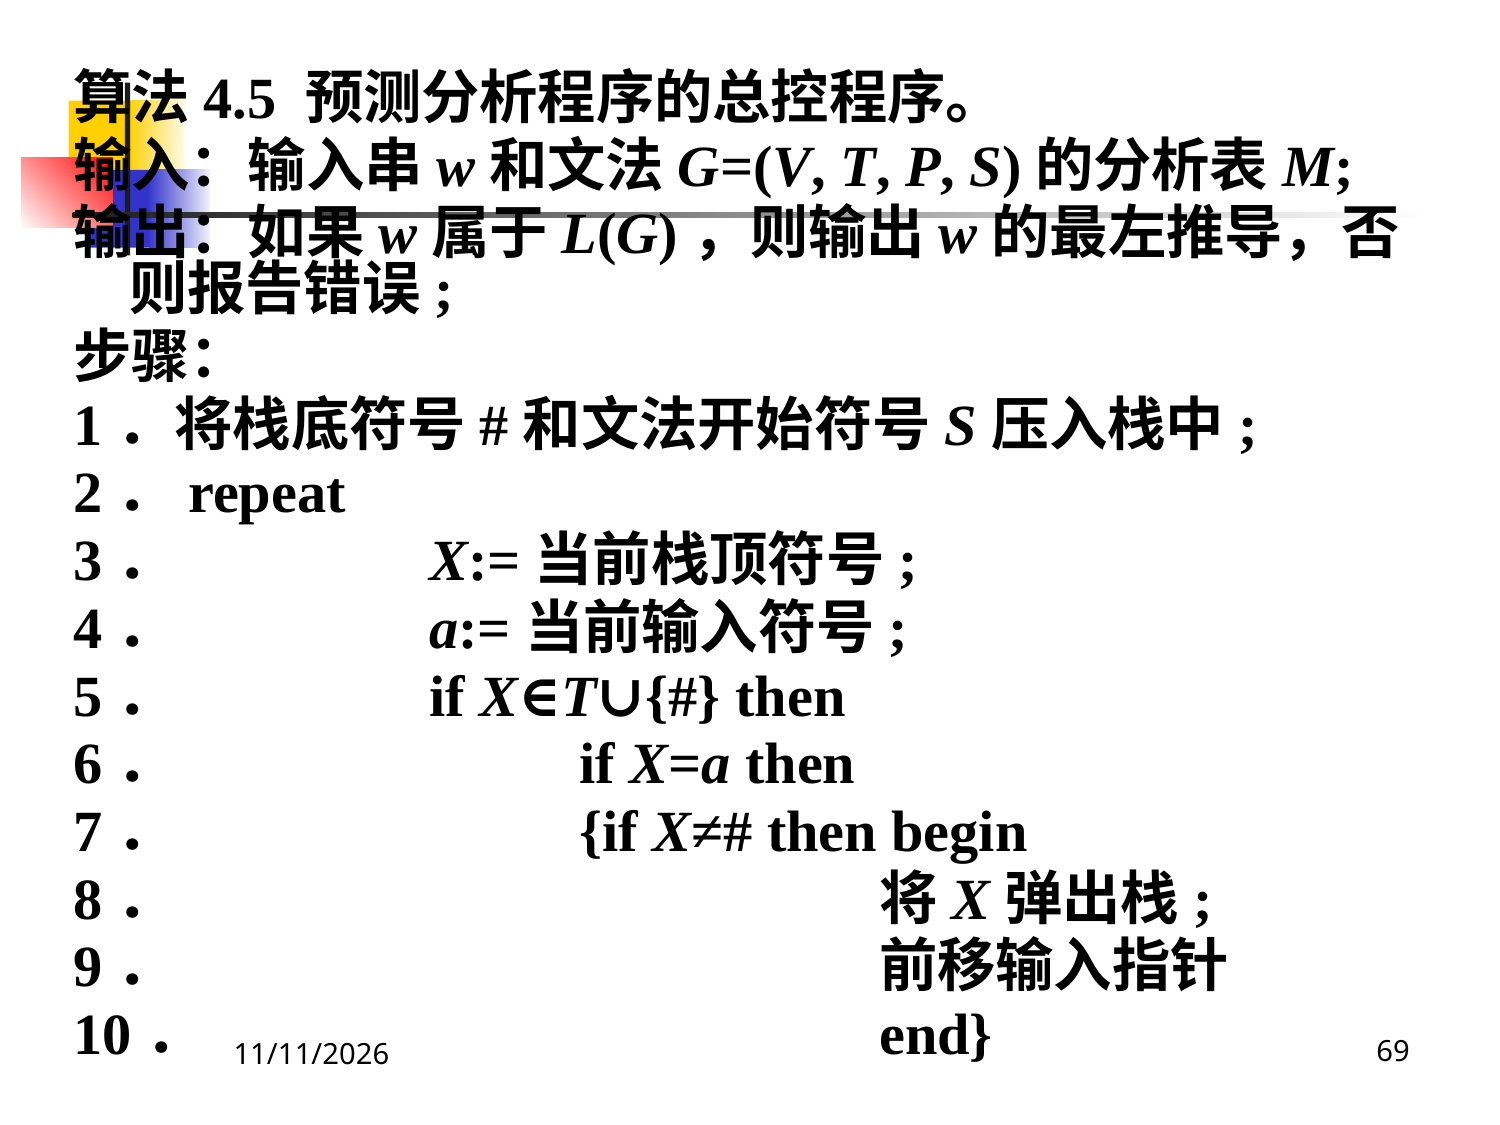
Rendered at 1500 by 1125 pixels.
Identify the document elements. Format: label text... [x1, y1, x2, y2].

slide_number 69 [1074, 1024, 1425, 1103]
list 算法4.5 预测分析程序的总控程序。 输入：输入串w和文法G=(V, T, P, S)的分析表M; 输出：如果w属于L(G)，则输出w的最左推导，否则报告错误; 步骤： 1．将栈底符号#和文法开始符号S压入栈中; 2．repeat 3． X:=当前栈顶符号; 4． a:=当前输入符号; 5． if X∈T∪{#} then 6． if X=a then 7． {if X≠# then begin 8． 将X弹出栈; 9． 前移输入指针 10． end} [58, 66, 1471, 1012]
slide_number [218, 1027, 569, 1106]
